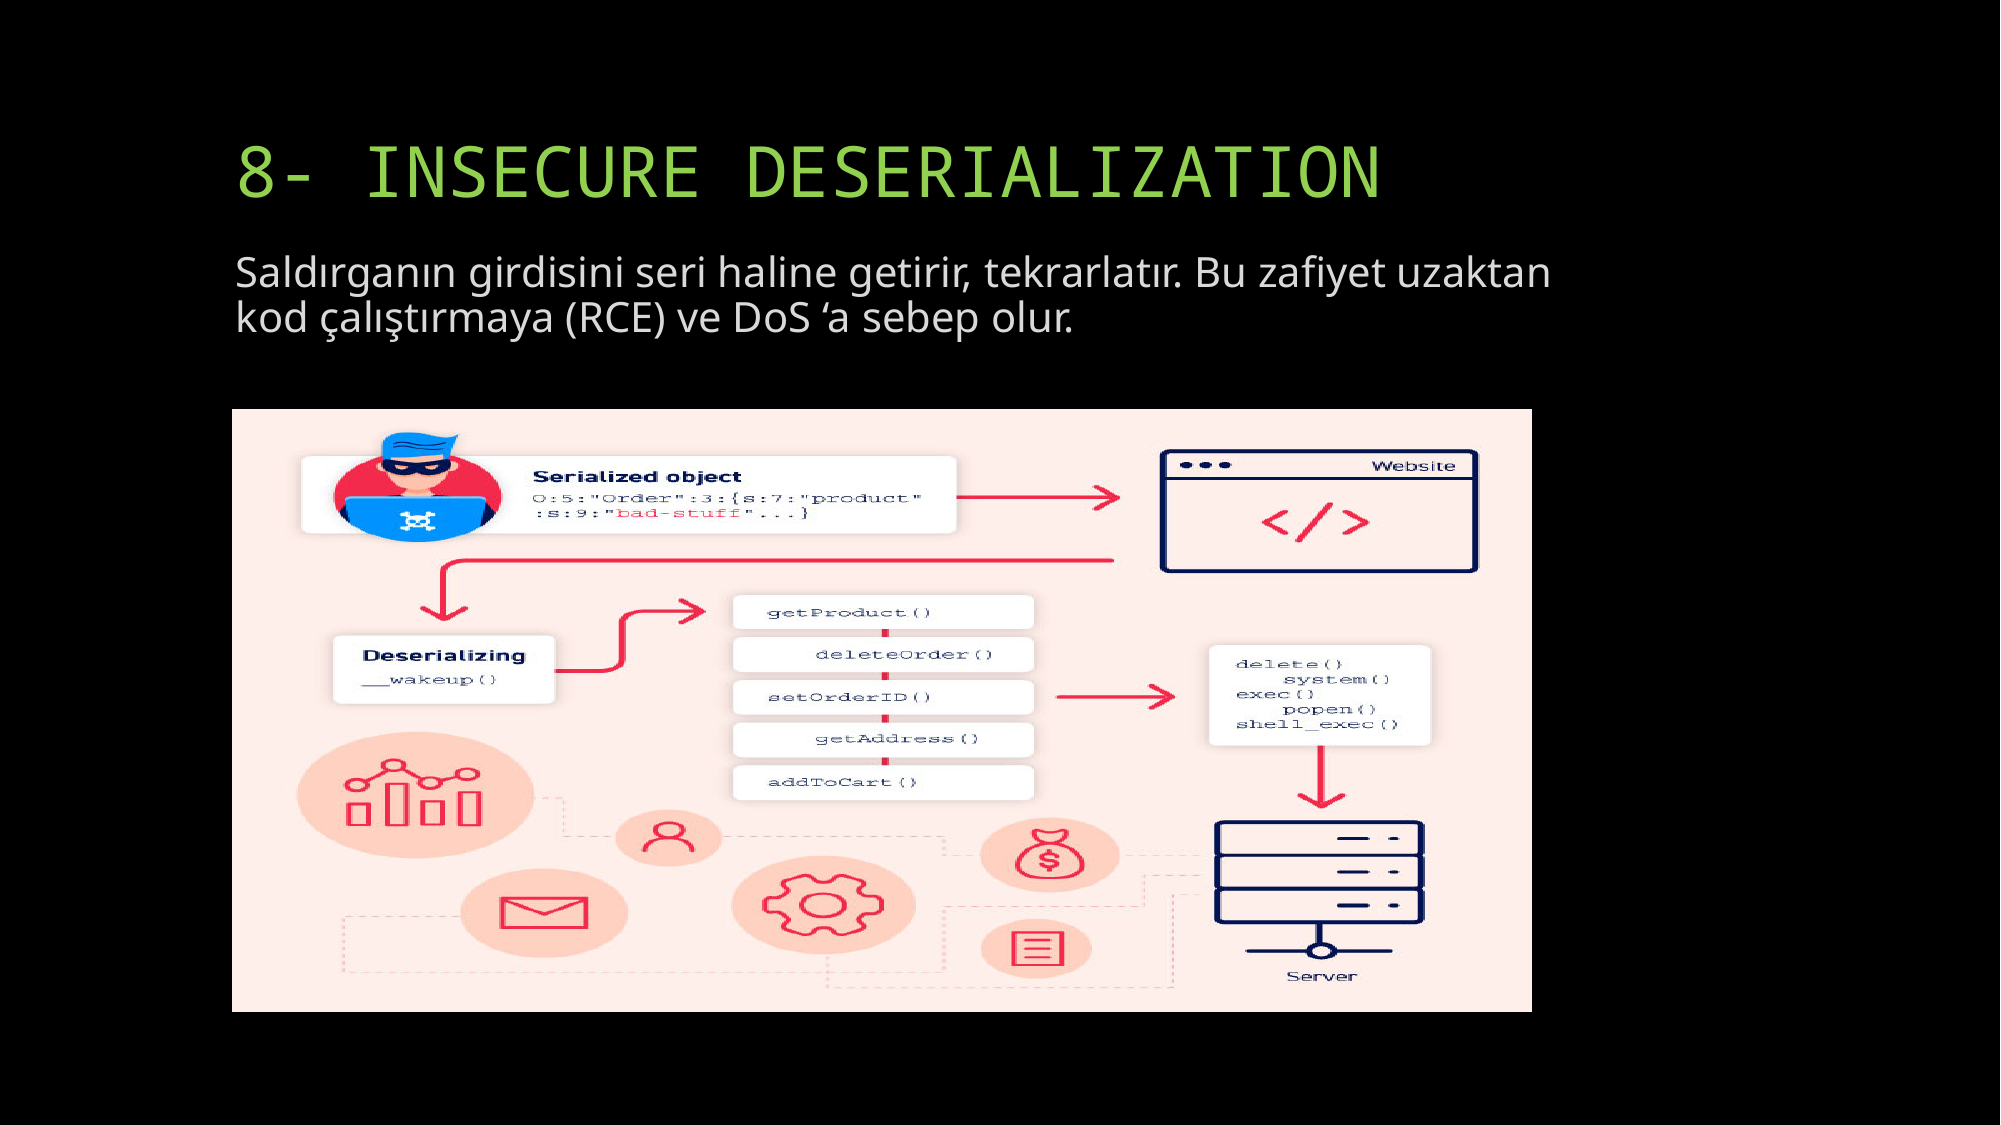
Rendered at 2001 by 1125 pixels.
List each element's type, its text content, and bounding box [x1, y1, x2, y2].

title 8- INSECURE DESERIALIZATION [220, 113, 1697, 221]
list Saldırganın girdisini seri haline getirir, tekrarlatır. Bu zafiyet uzaktan kod çalıştırmaya (RCE) ve DoS ‘a sebep olur. [220, 243, 1591, 1024]
picture [232, 409, 1532, 1012]
